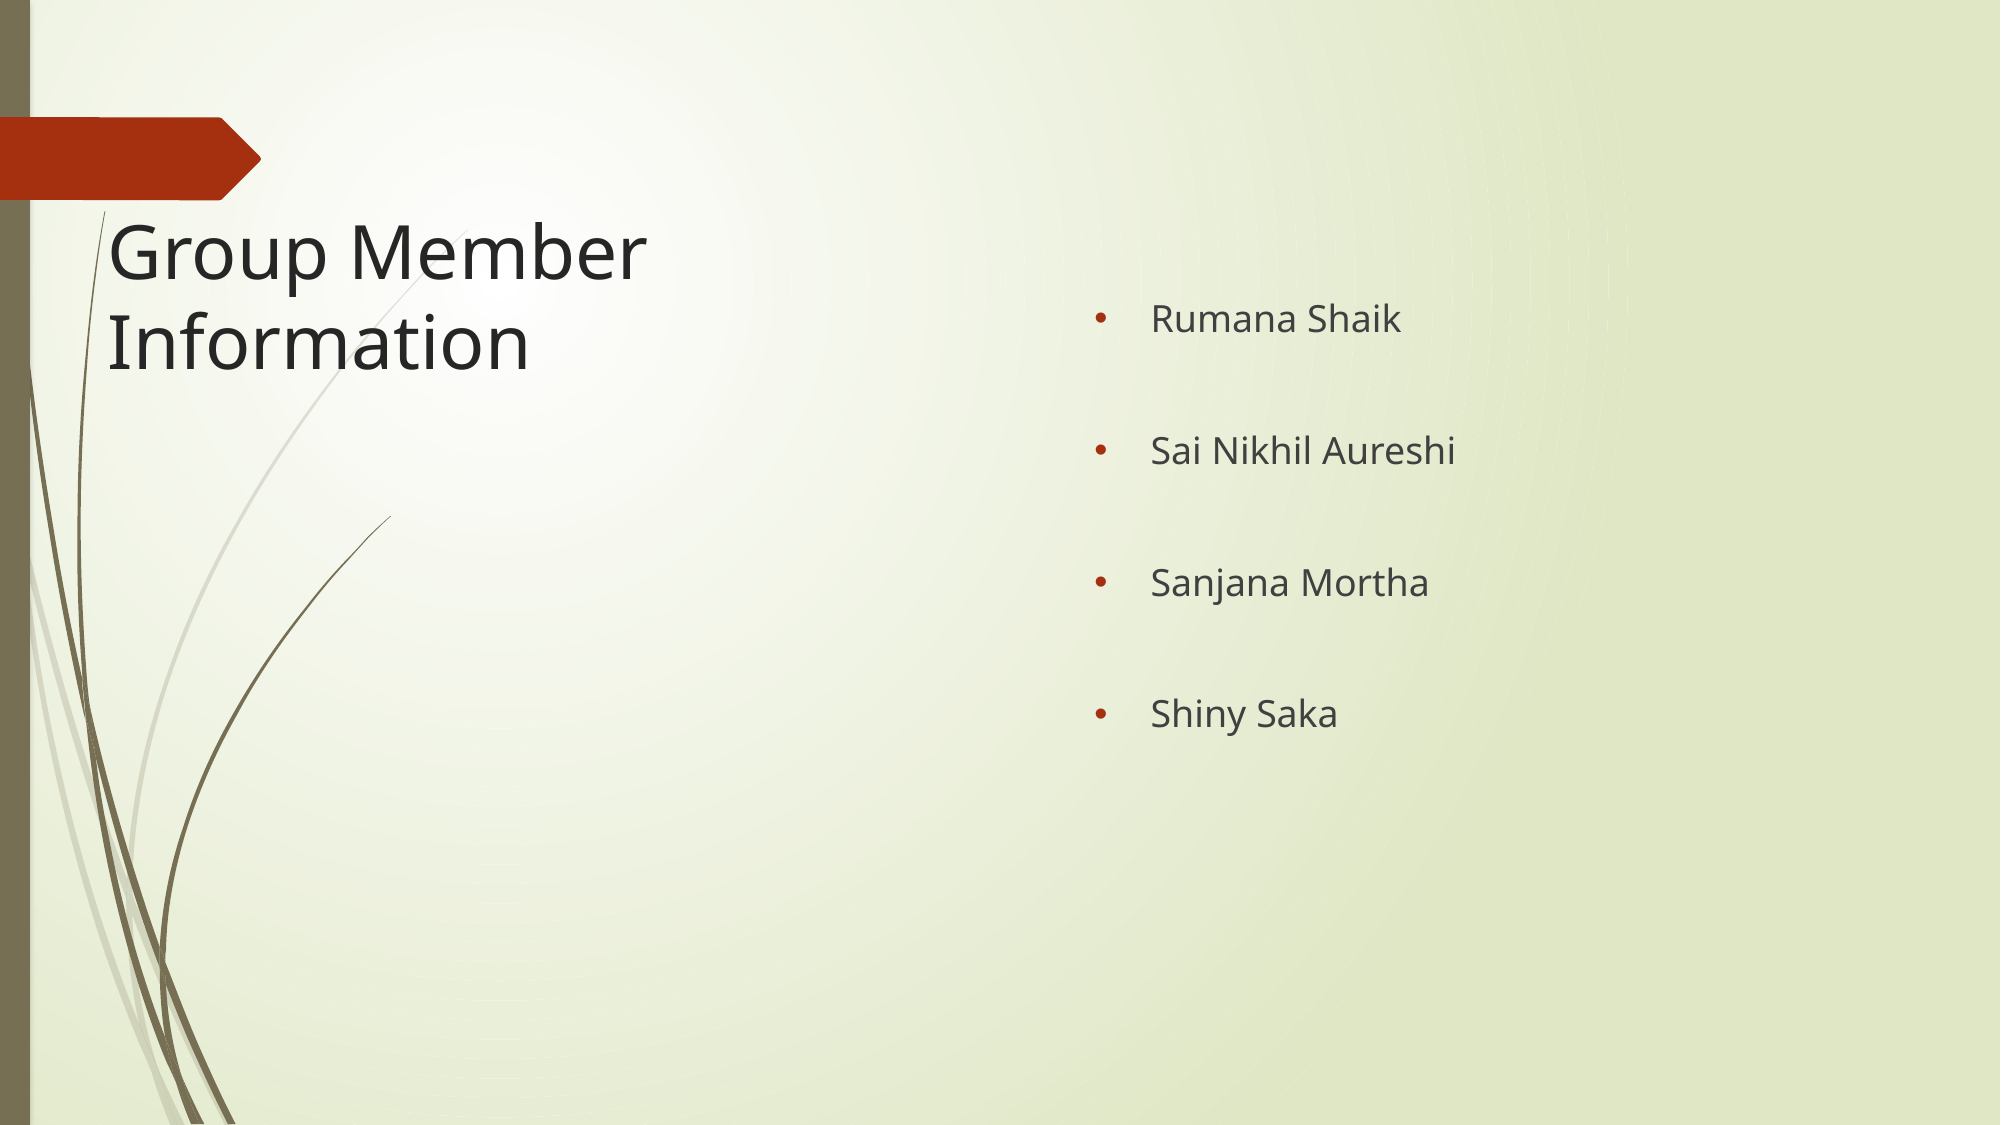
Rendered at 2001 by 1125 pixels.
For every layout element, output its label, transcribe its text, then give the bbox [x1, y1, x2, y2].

title Group Member Information [92, 197, 1000, 435]
list Rumana Shaik Sai Nikhil Aureshi Sanjana Mortha Shiny Saka [1079, 287, 1764, 996]
